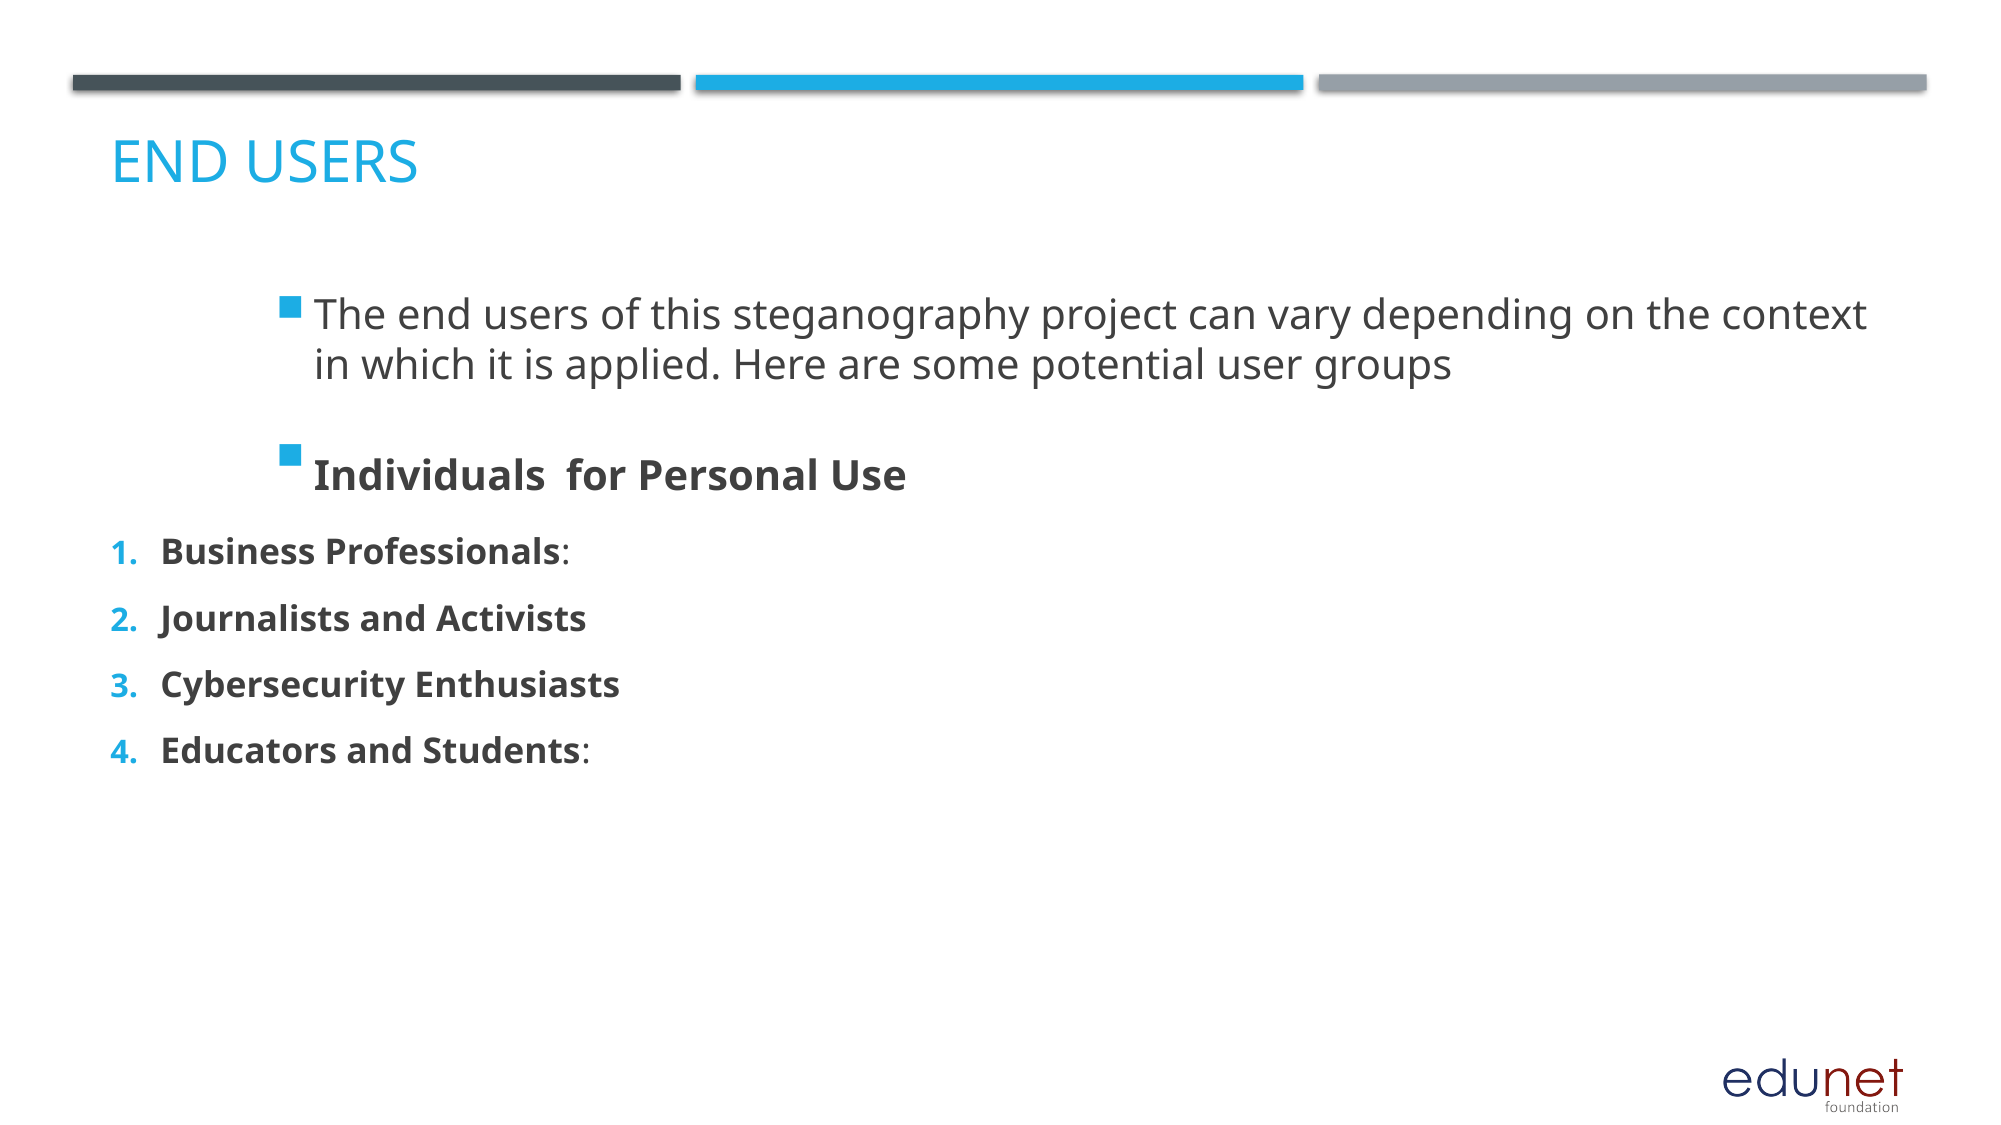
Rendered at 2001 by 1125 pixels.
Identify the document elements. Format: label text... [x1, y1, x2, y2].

picture [1719, 1056, 1905, 1116]
list The end users of this steganography project can vary depending on the context in which it is applied. Here are some potential user groups Individuals for Personal Use Business Professionals: Journalists and Activists Cybersecurity Enthusiasts Educators and Students: [95, 213, 1905, 981]
title End users [95, 115, 1905, 203]
